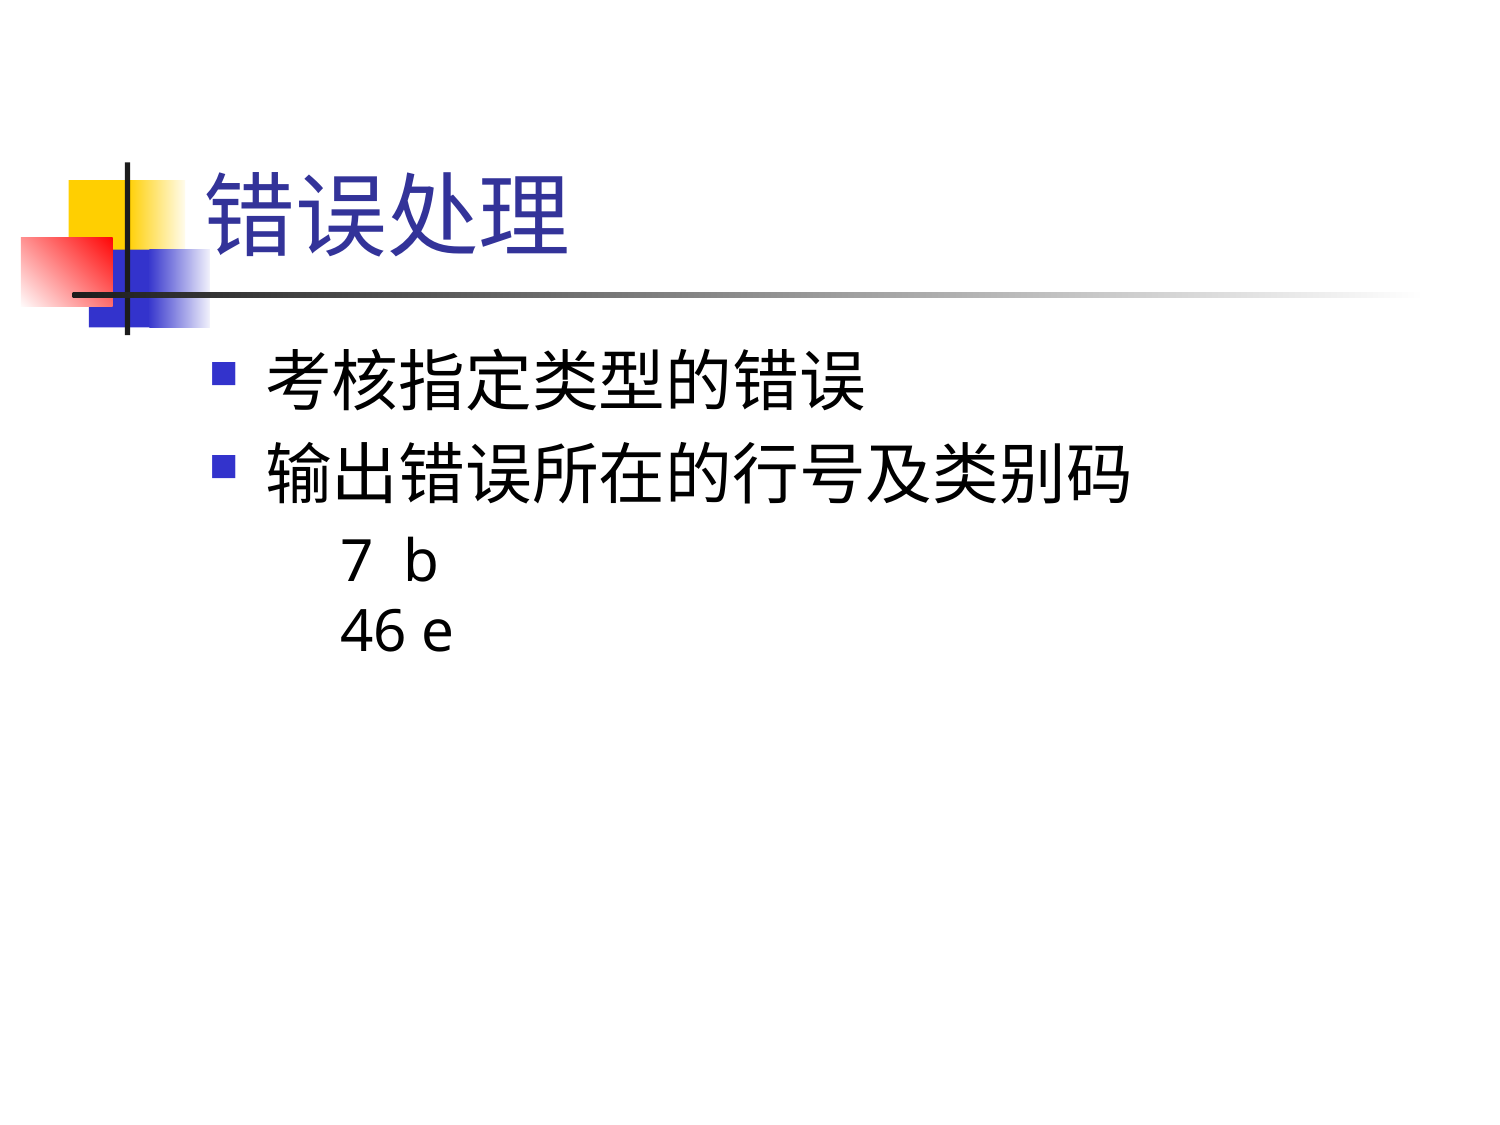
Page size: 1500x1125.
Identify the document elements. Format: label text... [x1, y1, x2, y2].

title 错误处理 [188, 35, 1468, 275]
list 考核指定类型的错误 输出错误所在的行号及类别码 7 b 46 e [193, 331, 1469, 1006]
